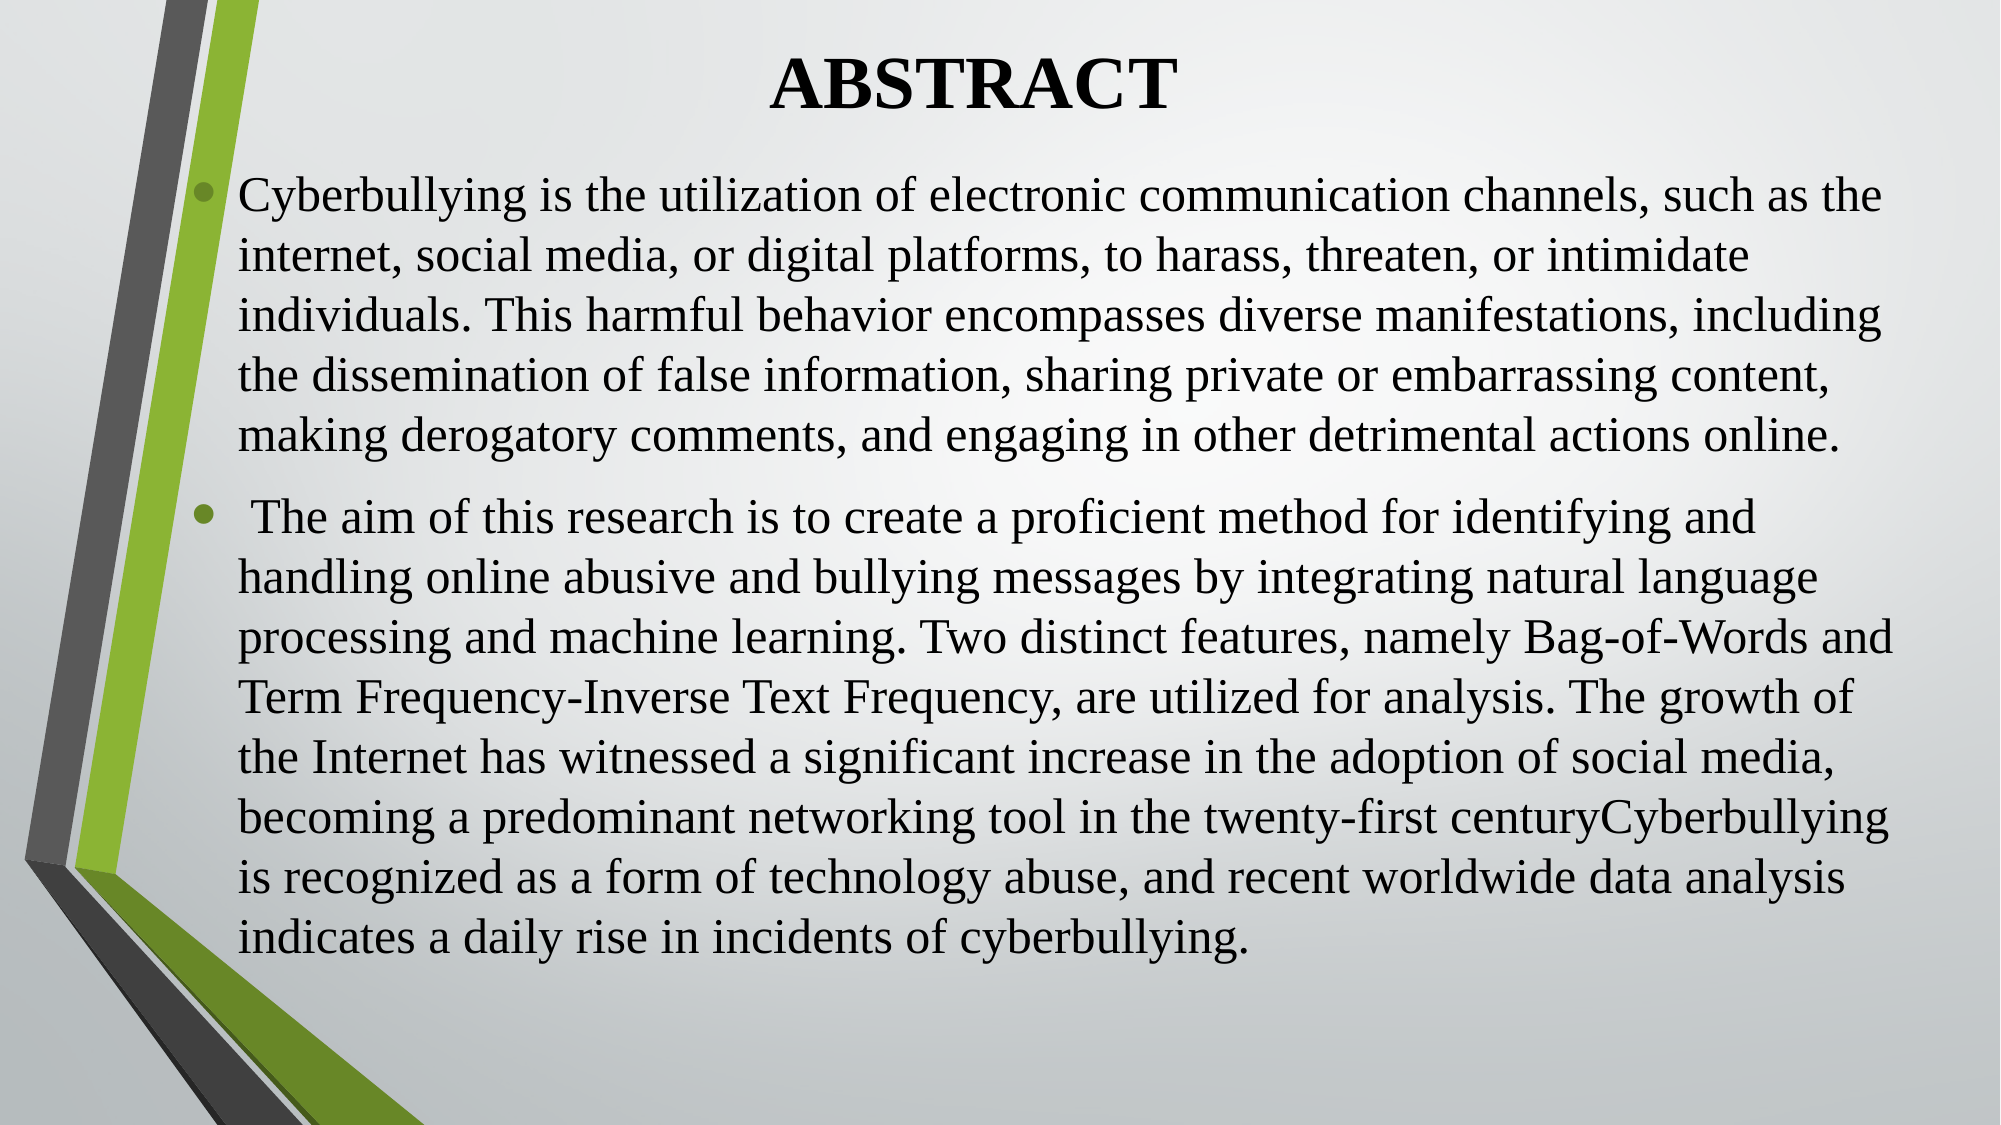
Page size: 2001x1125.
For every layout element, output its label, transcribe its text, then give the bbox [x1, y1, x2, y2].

title ABSTRACT [143, 23, 1805, 135]
list Cyberbullying is the utilization of electronic communication channels, such as the internet, social media, or digital platforms, to harass, threaten, or intimidate individuals. This harmful behavior encompasses diverse manifestations, including the dissemination of false information, sharing private or embarrassing content, making derogatory comments, and engaging in other detrimental actions online. The aim of this research is to create a proficient method for identifying and handling online abusive and bullying messages by integrating natural language processing and machine learning. Two distinct features, namely Bag-of-Words and Term Frequency-Inverse Text Frequency, are utilized for analysis. The growth of the Internet has witnessed a significant increase in the adoption of social media, becoming a predominant networking tool in the twenty-first centuryCyberbullying is recognized as a form of technology abuse, and recent worldwide data analysis indicates a daily rise in incidents of cyberbullying. [175, 143, 1910, 982]
